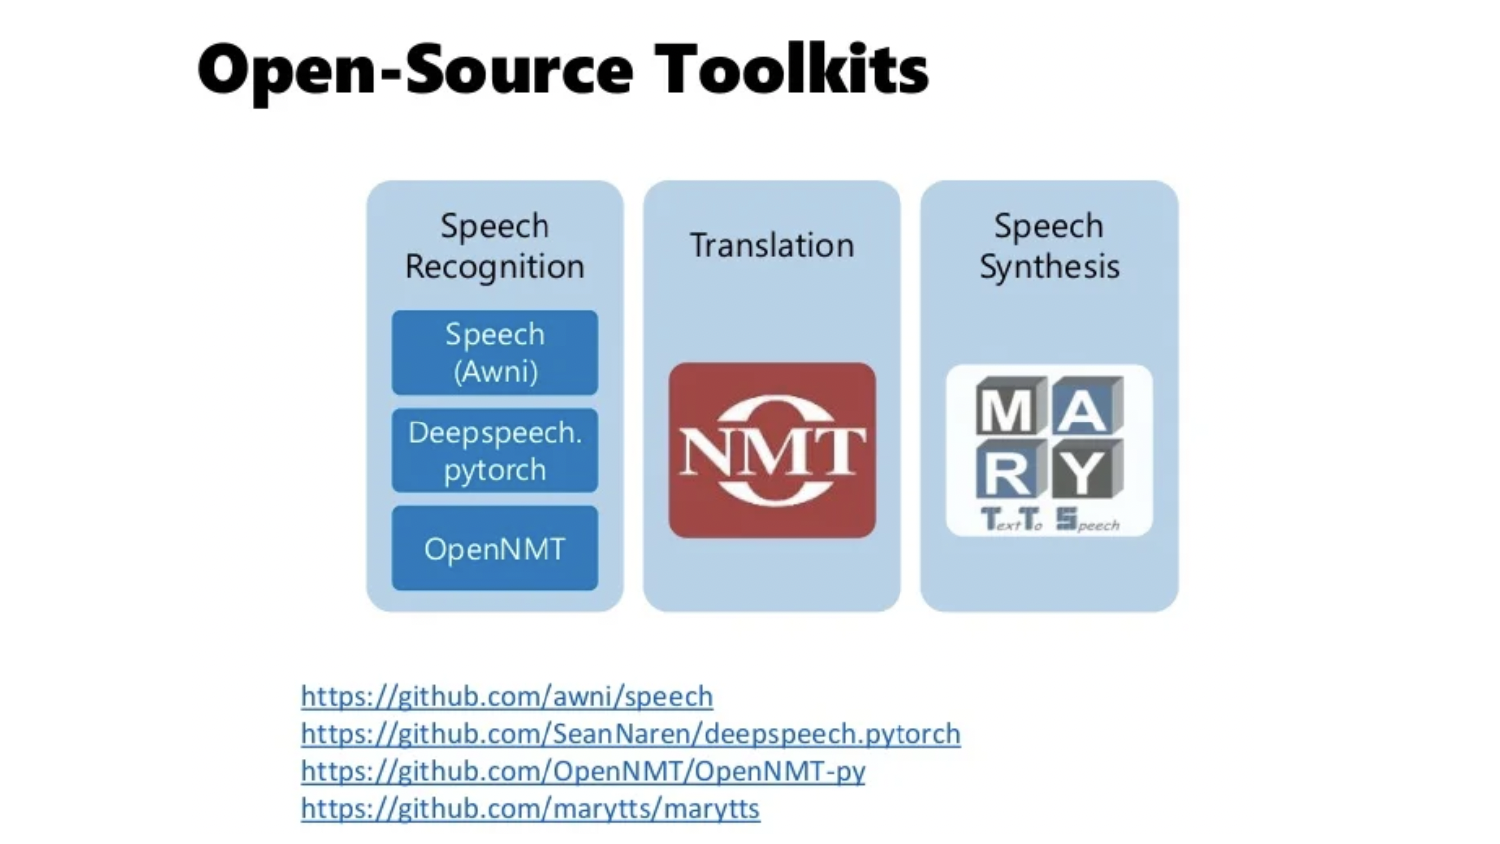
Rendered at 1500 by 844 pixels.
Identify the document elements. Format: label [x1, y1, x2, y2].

picture [191, 12, 1254, 834]
